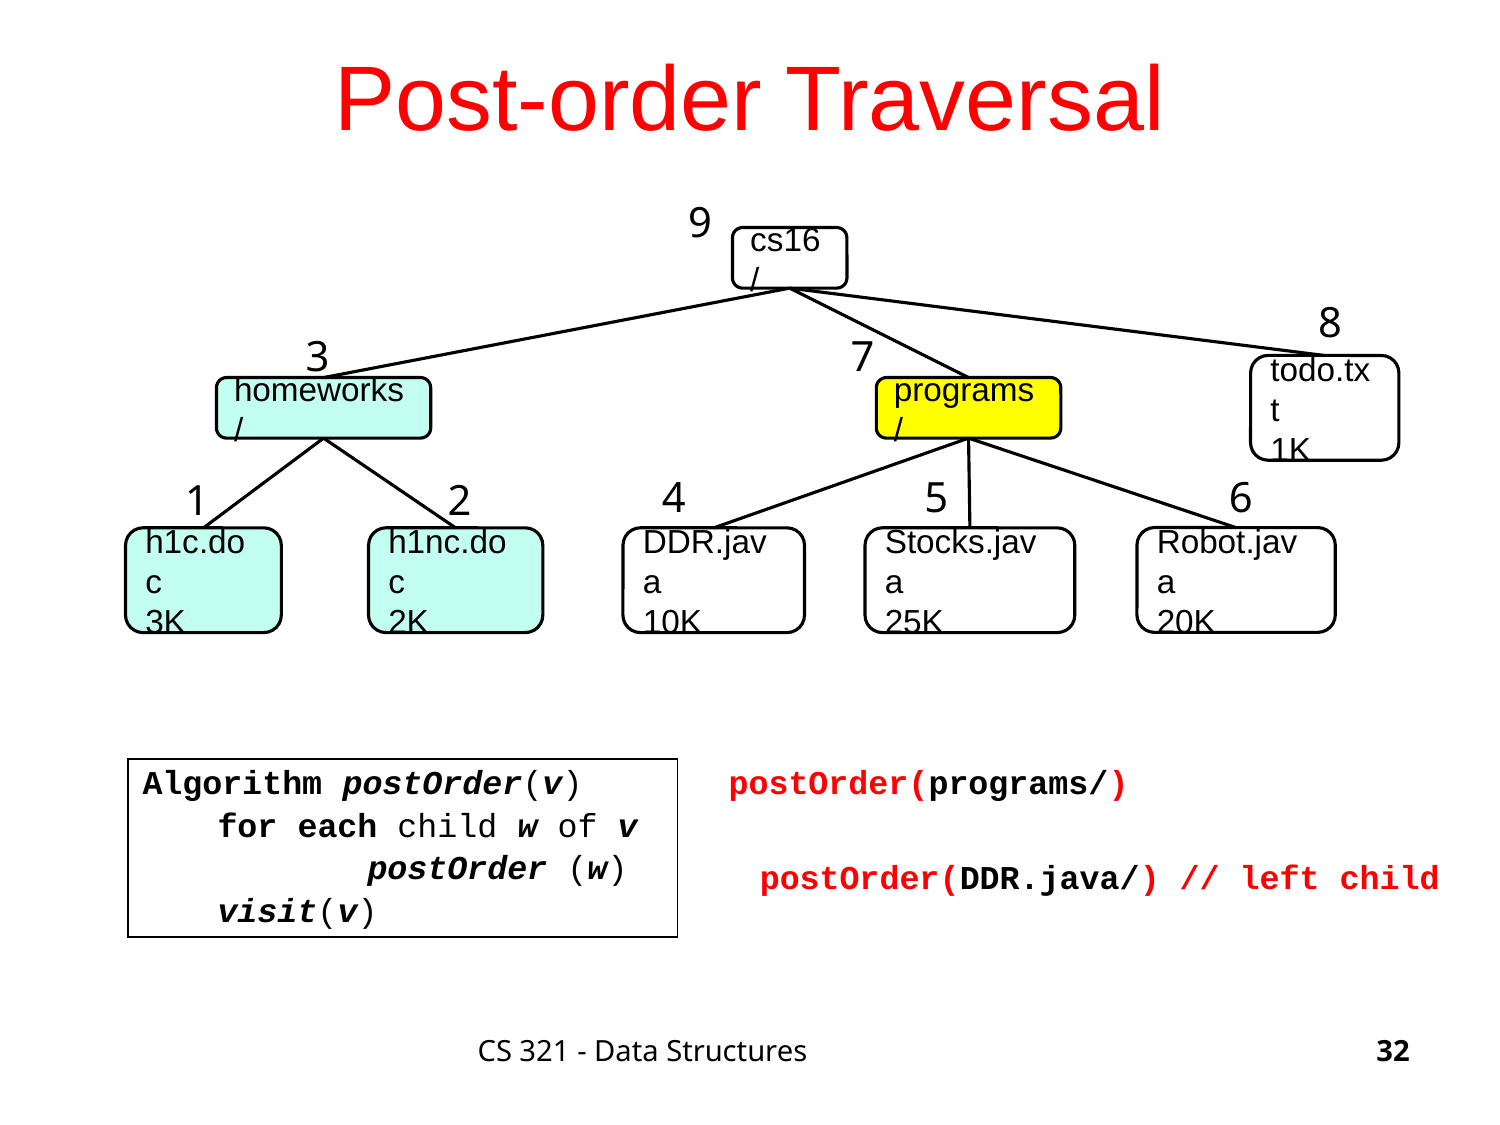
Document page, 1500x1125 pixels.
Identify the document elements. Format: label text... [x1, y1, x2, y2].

text_box postOrder(programs/) [713, 753, 1404, 809]
footer CS 321 - Data Structures [462, 1024, 1038, 1101]
slide_number 32 [1112, 1024, 1426, 1101]
text_box postOrder(DDR.java/) // left child [744, 849, 1500, 904]
title Post-order Traversal [112, 0, 1388, 188]
text_box Algorithm postOrder(v) for each child w of v postOrder (w) visit(v) [127, 758, 678, 938]
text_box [124, 188, 1404, 635]
